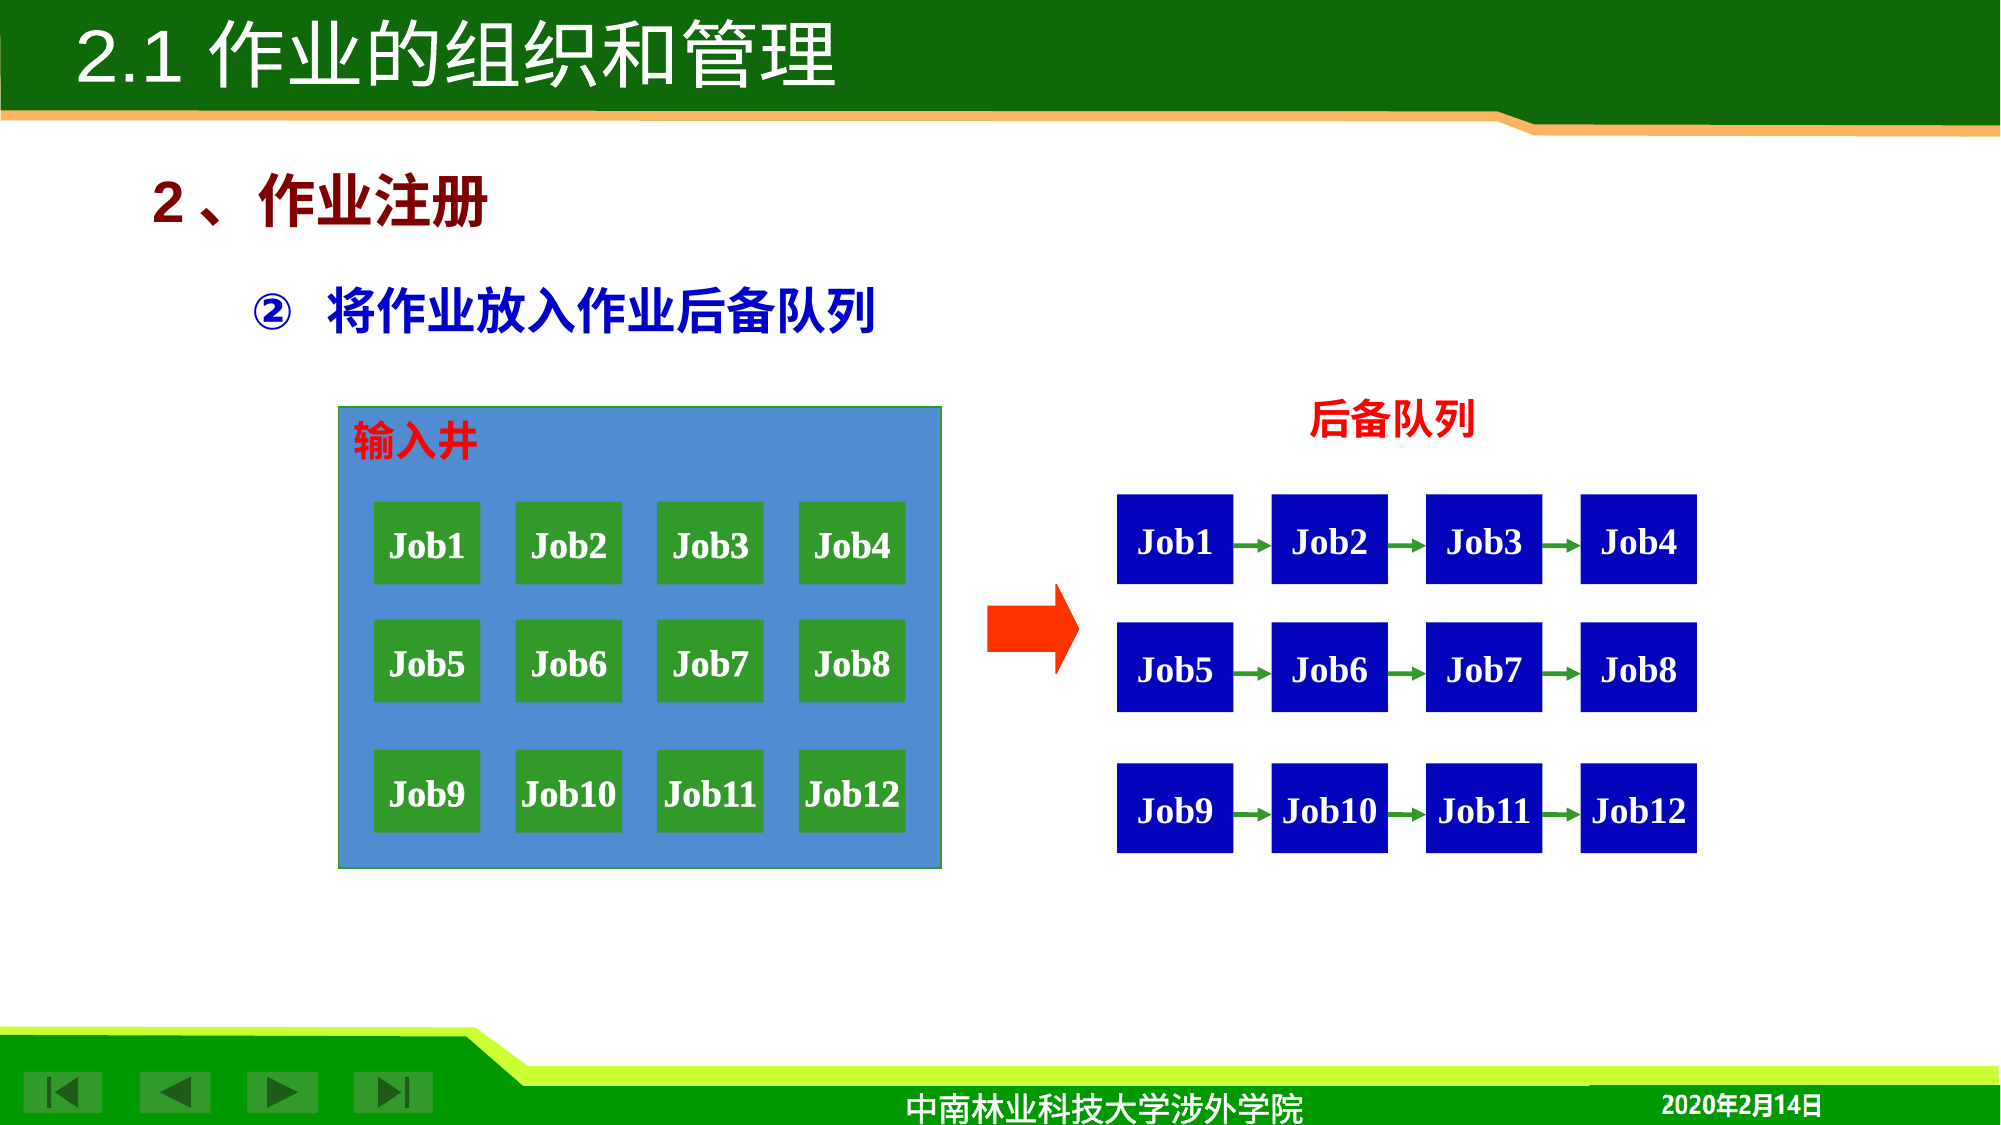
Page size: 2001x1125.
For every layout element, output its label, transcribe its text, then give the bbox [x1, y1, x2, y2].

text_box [988, 385, 1697, 854]
text_box 2、作业注册 [137, 156, 882, 242]
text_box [337, 407, 941, 868]
list 将作业放入作业后备队列 [161, 271, 1568, 378]
